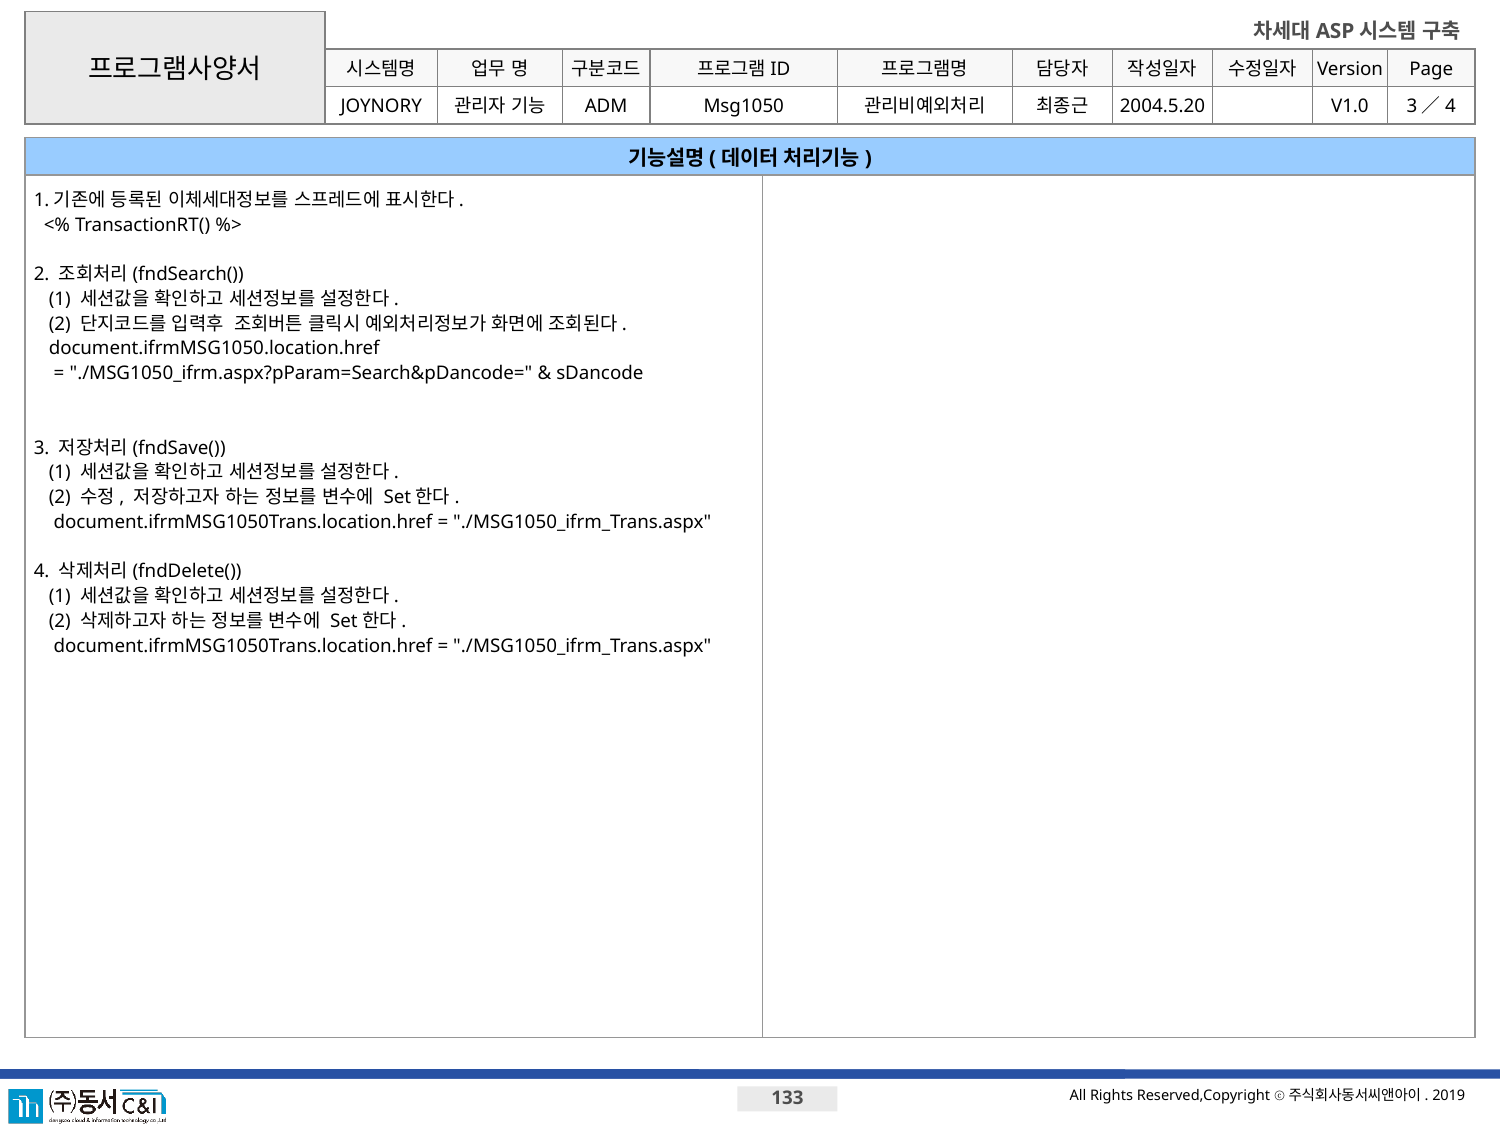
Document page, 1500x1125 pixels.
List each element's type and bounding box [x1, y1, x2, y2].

text_box [24, 137, 1475, 1038]
picture [44, 1088, 168, 1124]
text_box [24, 11, 1475, 124]
